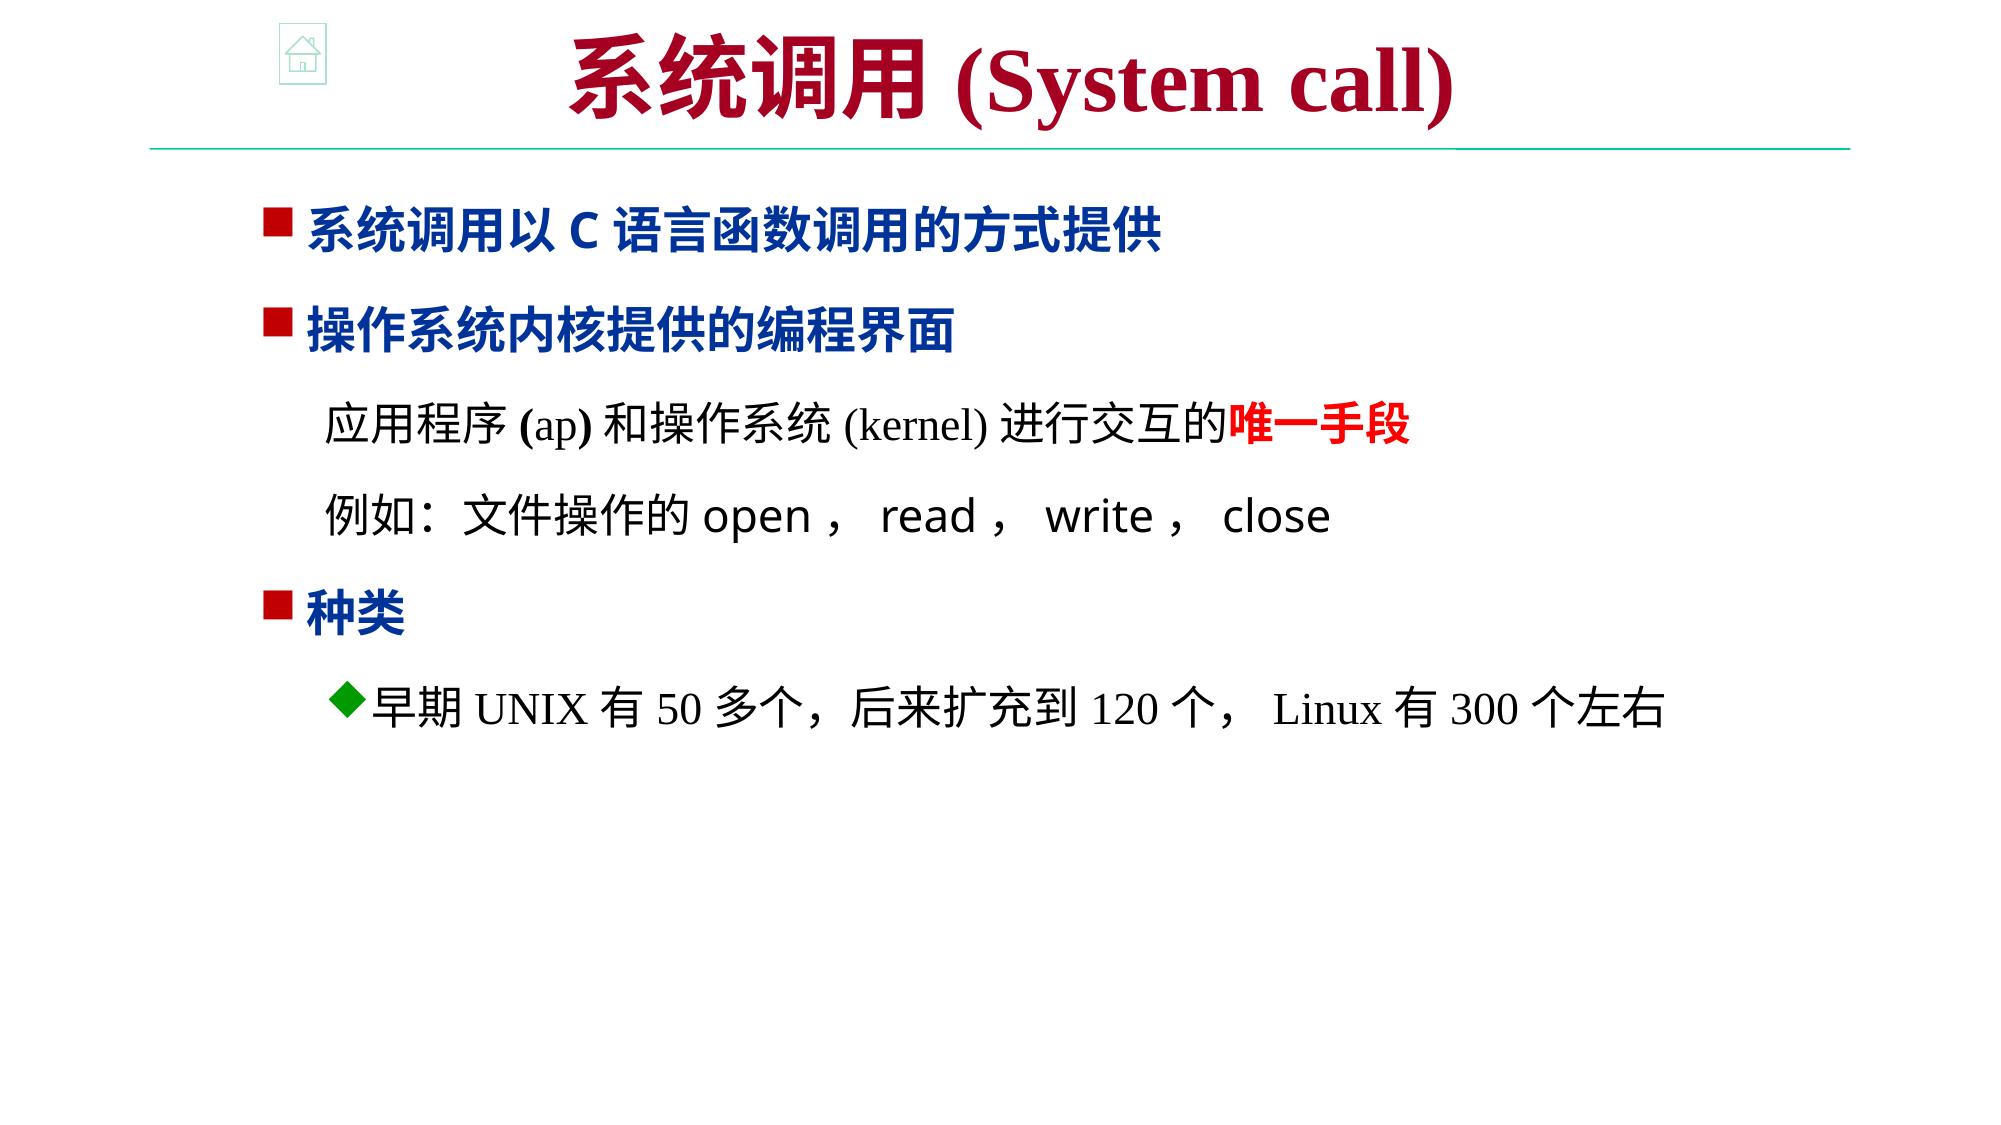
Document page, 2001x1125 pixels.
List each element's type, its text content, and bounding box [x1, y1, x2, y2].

text_box 系统调用以C语言函数调用的方式提供 操作系统内核提供的编程界面 应用程序(ap)和操作系统(kernel)进行交互的唯一手段 例如：文件操作的open，read，write，close 种类 早期UNIX有50多个，后来扩充到120个，Linux有300个左右 [173, 162, 1827, 845]
text_box 系统调用(System call) [373, 18, 1649, 149]
text_box [279, 23, 327, 84]
